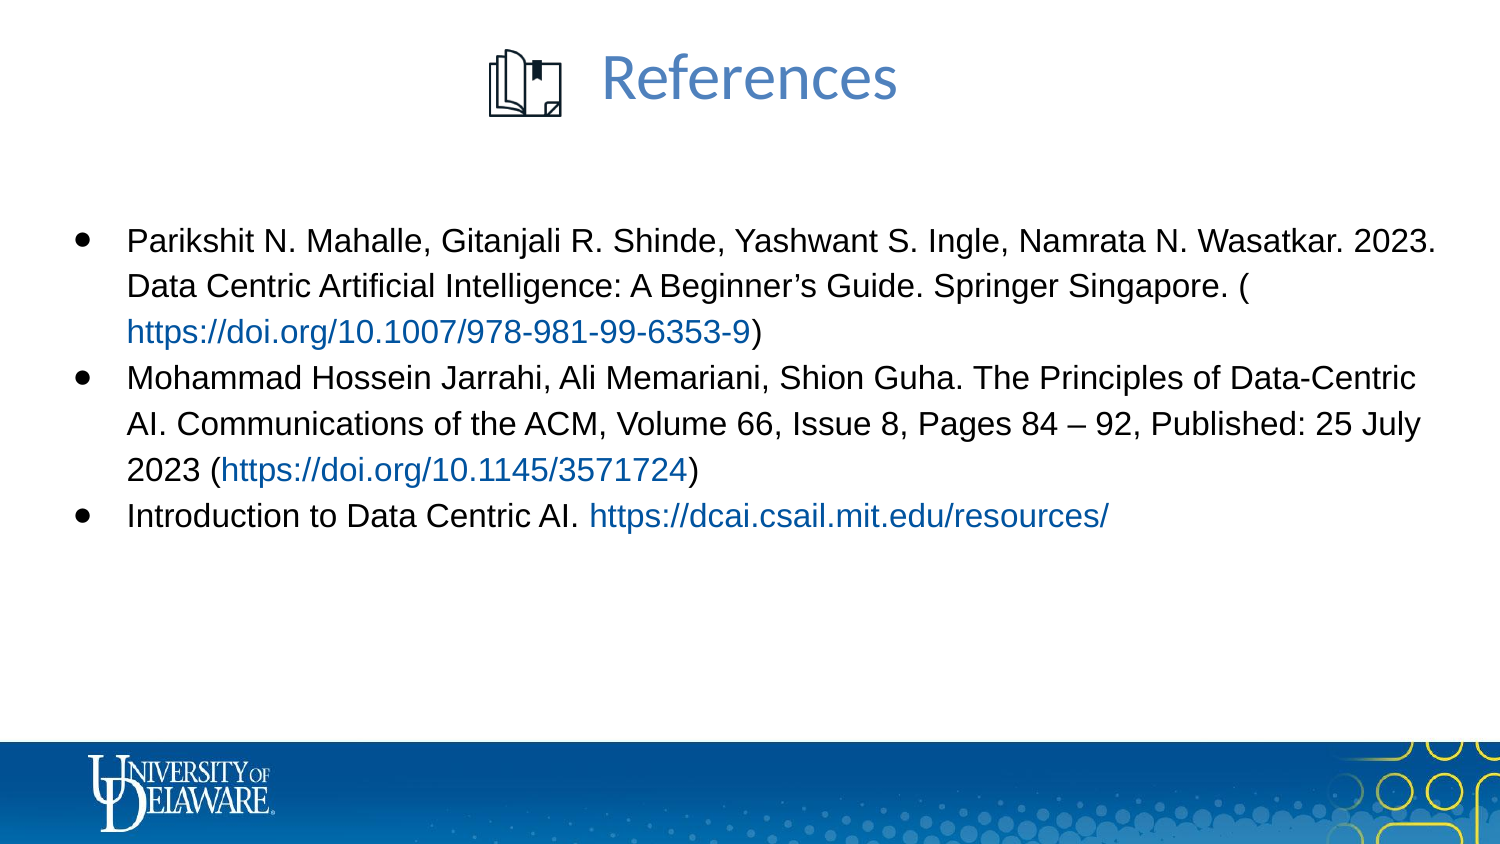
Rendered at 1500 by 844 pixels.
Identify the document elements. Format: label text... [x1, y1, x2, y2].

title References [51, 18, 1449, 118]
text_box Parikshit N. Mahalle, Gitanjali R. Shinde, Yashwant S. Ingle, Namrata N. Wasatkar. 2023. Data Centric Artificial Intelligence: A Beginner’s Guide. Springer Singapore. (https://doi.org/10.1007/978-981-99-6353-9) Mohammad Hossein Jarrahi, Ali Memariani, Shion Guha. The Principles of Data-Centric AI. Communications of the ACM, Volume 66, Issue 8, Pages 84 – 92, Published: 25 July 2023 (https://doi.org/10.1145/3571724) Introduction to Data Centric AI. https://dcai.csail.mit.edu/resources/ [36, 197, 1464, 641]
picture [0, 0, 1500, 844]
